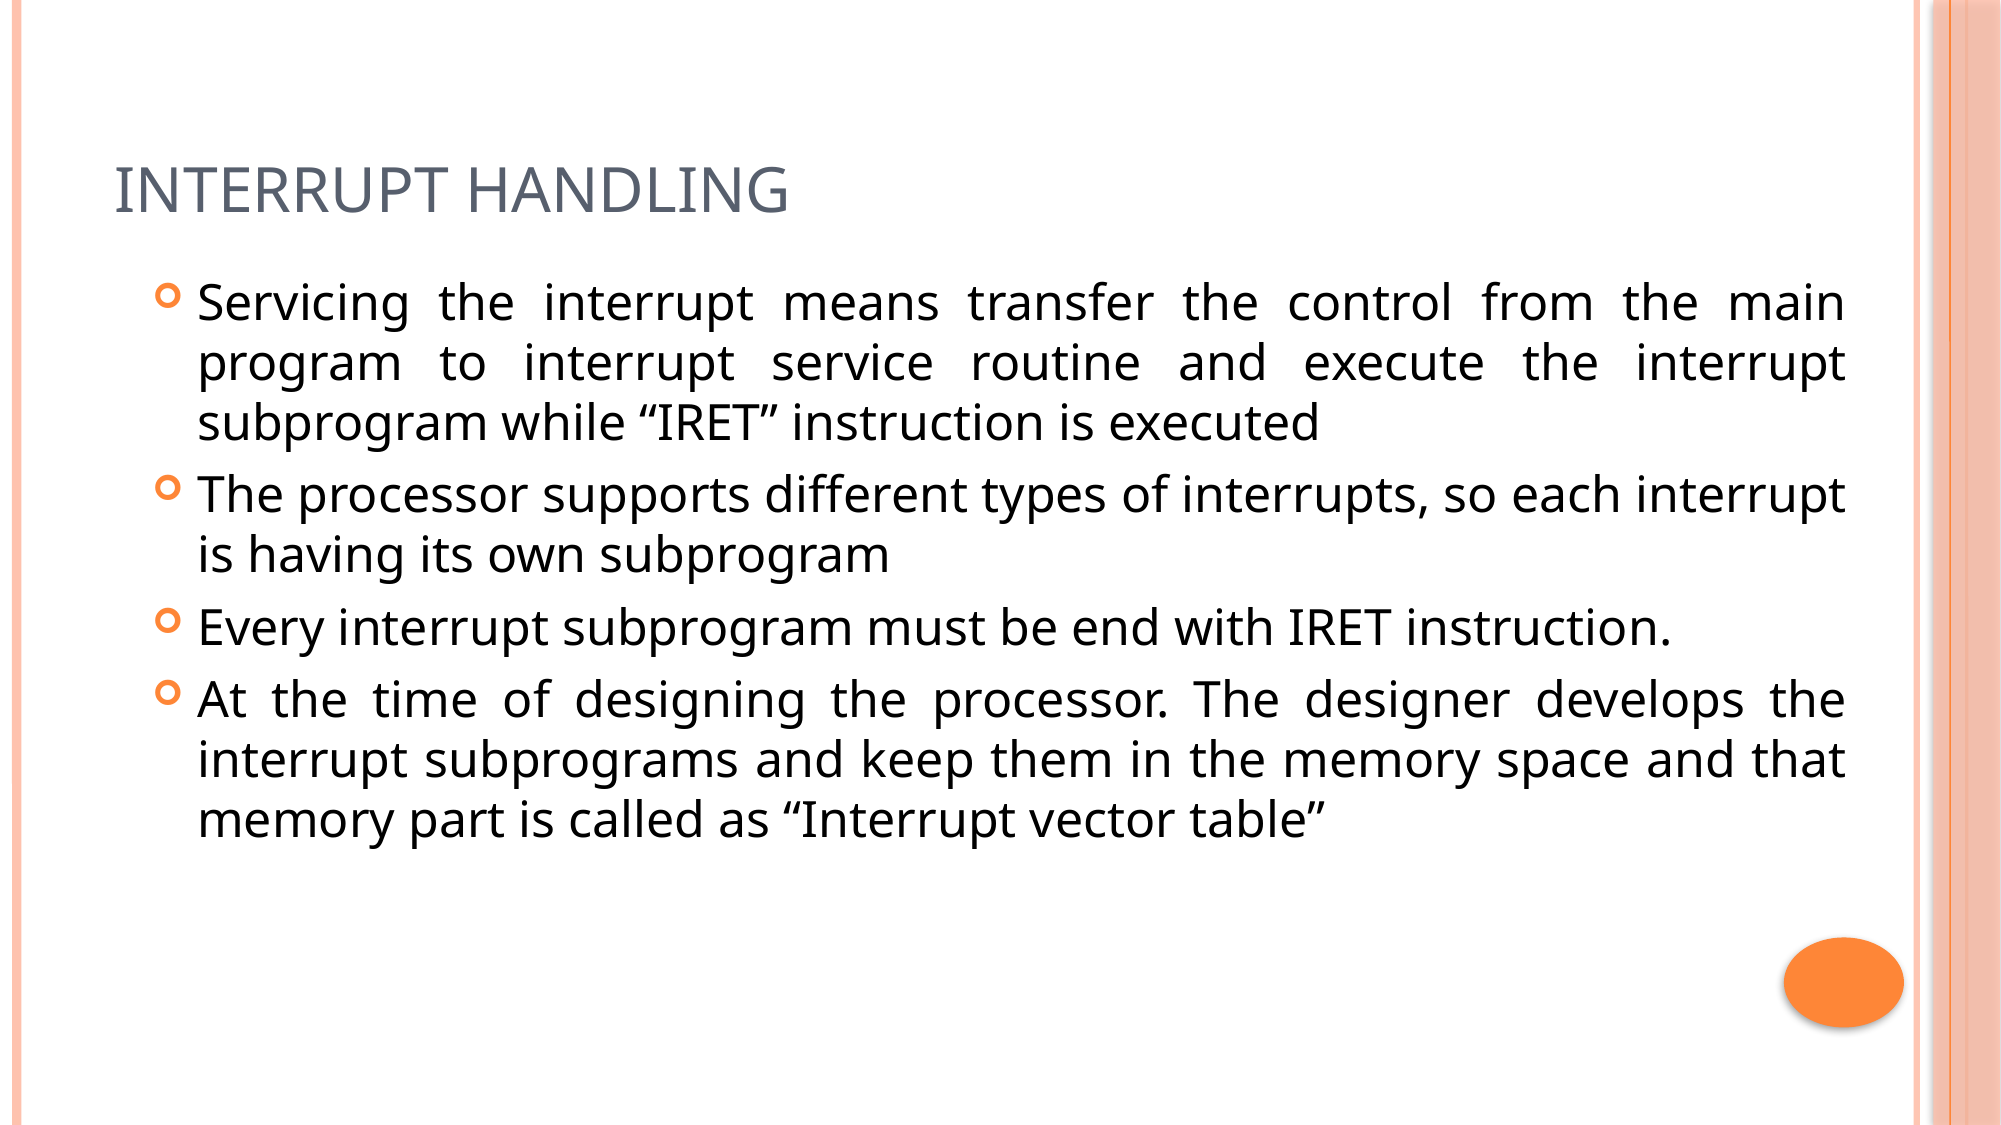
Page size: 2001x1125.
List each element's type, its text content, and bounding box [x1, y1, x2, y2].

list Servicing the interrupt means transfer the control from the main program to interrupt service routine and execute the interrupt subprogram while “IRET” instruction is executed The processor supports different types of interrupts, so each interrupt is having its own subprogram Every interrupt subprogram must be end with IRET instruction. At the time of designing the processor. The designer develops the interrupt subprograms and keep them in the memory space and that memory part is called as “Interrupt vector table” [137, 262, 1863, 1062]
title Interrupt handling [99, 45, 1734, 233]
